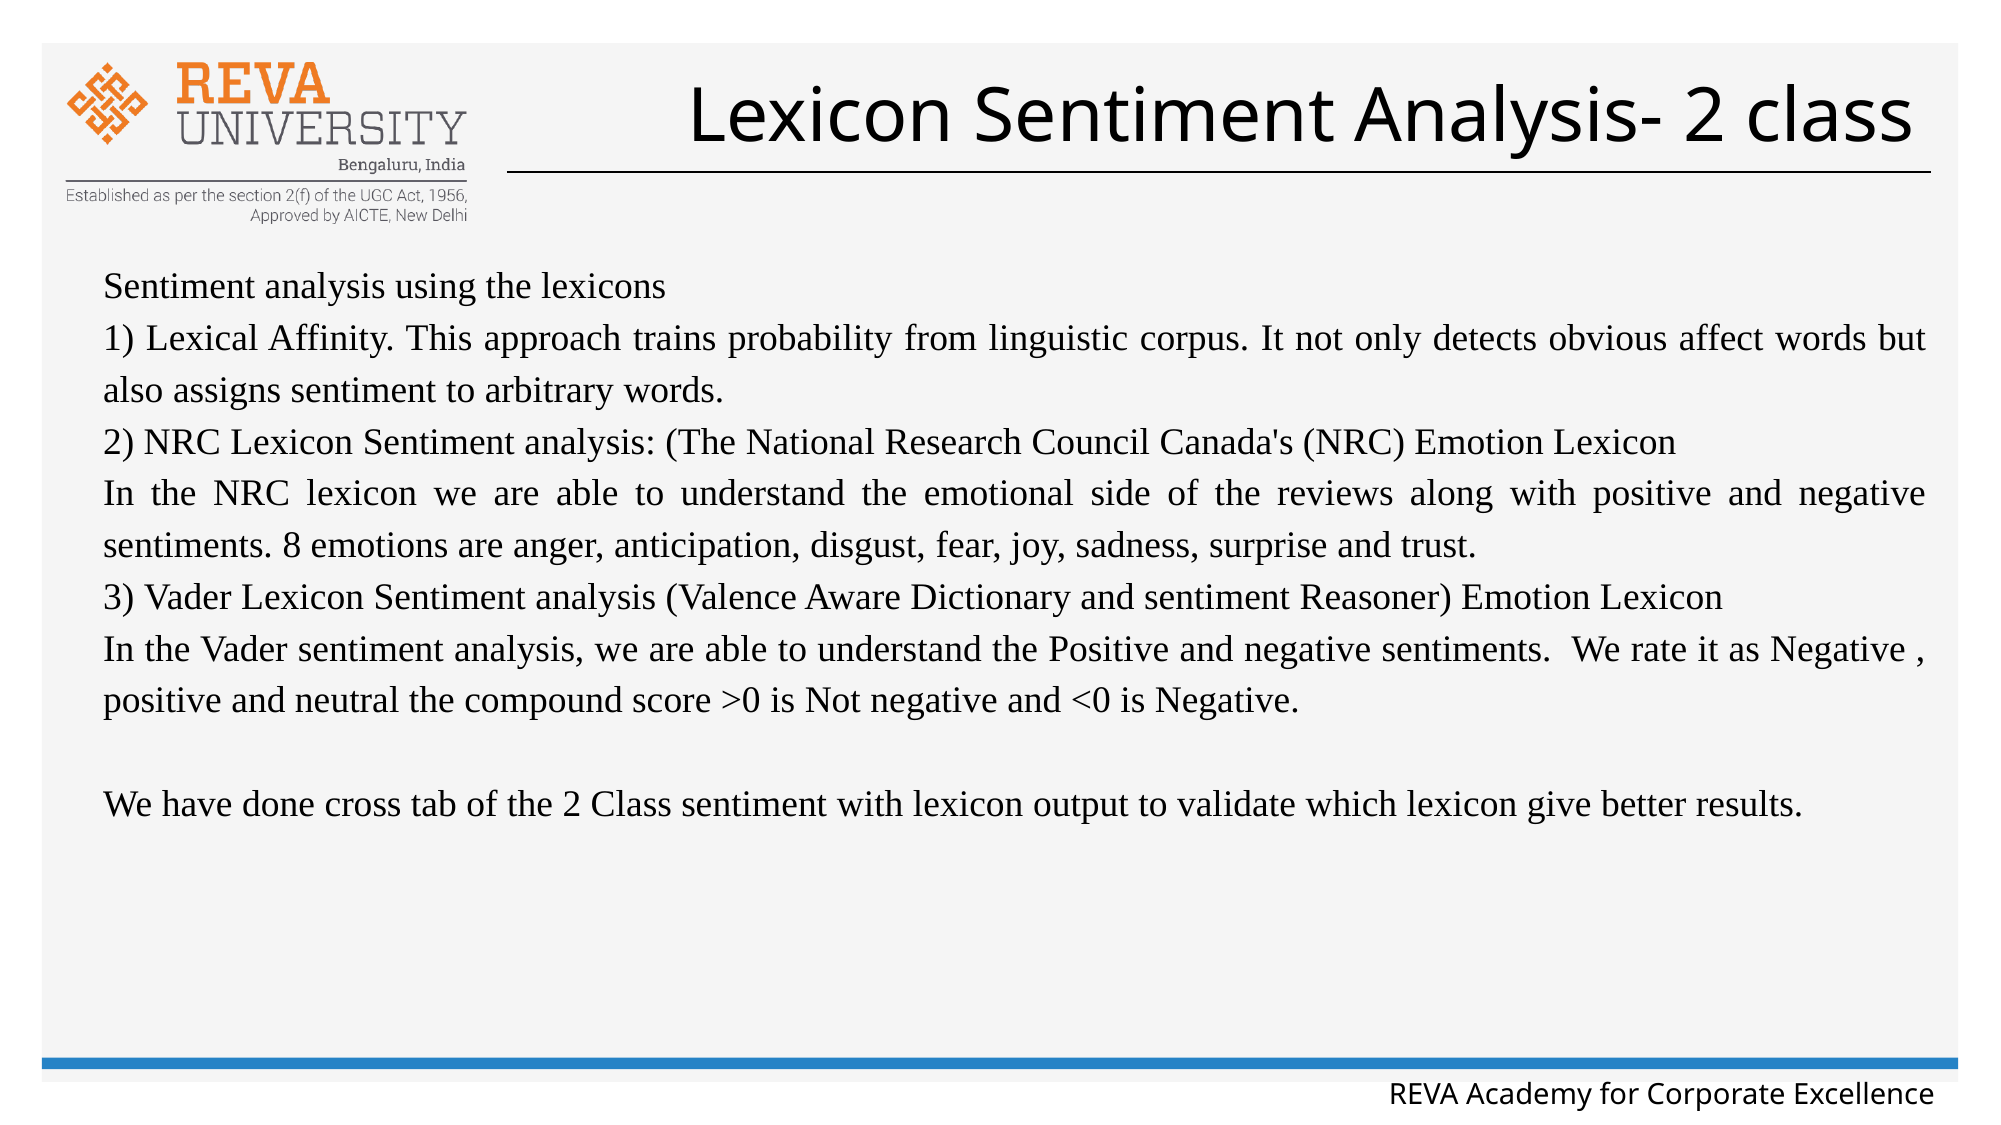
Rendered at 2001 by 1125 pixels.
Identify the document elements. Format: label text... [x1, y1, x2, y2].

text_box Sentiment analysis using the lexicons 1) Lexical Affinity. This approach trains probability from linguistic corpus. It not only detects obvious affect words but also assigns sentiment to arbitrary words. 2) NRC Lexicon Sentiment analysis: (The National Research Council Canada's (NRC) Emotion Lexicon In the NRC lexicon we are able to understand the emotional side of the reviews along with positive and negative sentiments. 8 emotions are anger, anticipation, disgust, fear, joy, sadness, surprise and trust. 3) Vader Lexicon Sentiment analysis (Valence Aware Dictionary and sentiment Reasoner) Emotion Lexicon In the Vader sentiment analysis, we are able to understand the Positive and negative sentiments. We rate it as Negative , positive and neutral the compound score >0 is Not negative and <0 is Negative. We have done cross tab of the 2 Class sentiment with lexicon output to validate which lexicon give better results. [88, 247, 1944, 832]
title Lexicon Sentiment Analysis- 2 class [555, 62, 1931, 173]
picture [65, 62, 467, 224]
